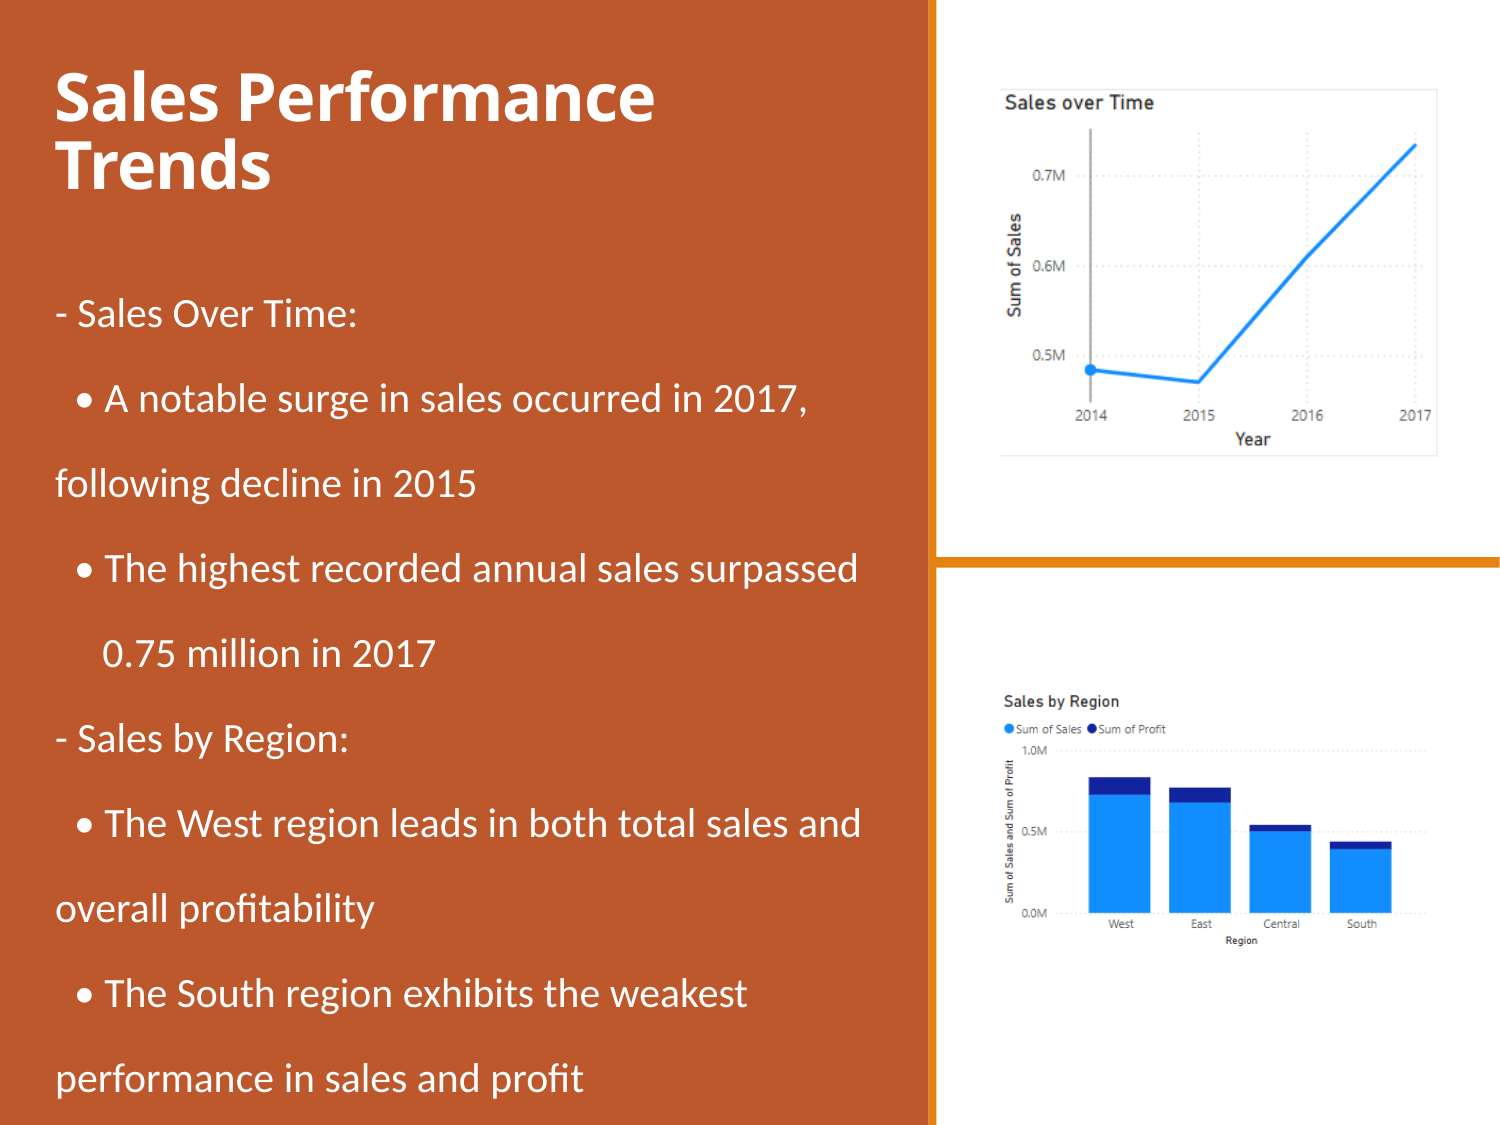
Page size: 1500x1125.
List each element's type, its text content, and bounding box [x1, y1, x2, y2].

text_box [927, 0, 938, 281]
text_box [938, 0, 1500, 556]
text_box [927, 569, 938, 1125]
text_box [927, 556, 1500, 569]
picture [1000, 85, 1446, 465]
picture [1000, 684, 1446, 950]
text_box - Sales Over Time: • A notable surge in sales occurred in 2017, following decline in 2015 • The highest recorded annual sales surpassed 0.75 million in 2017 - Sales by Region: • The West region leads in both total sales and overall profitability • The South region exhibits the weakest performance in sales and profit [55, 243, 927, 892]
text_box Sales Performance Trends [39, 0, 776, 212]
text_box [938, 569, 1500, 1125]
text_box [927, 295, 938, 556]
text_box [0, 0, 927, 1125]
